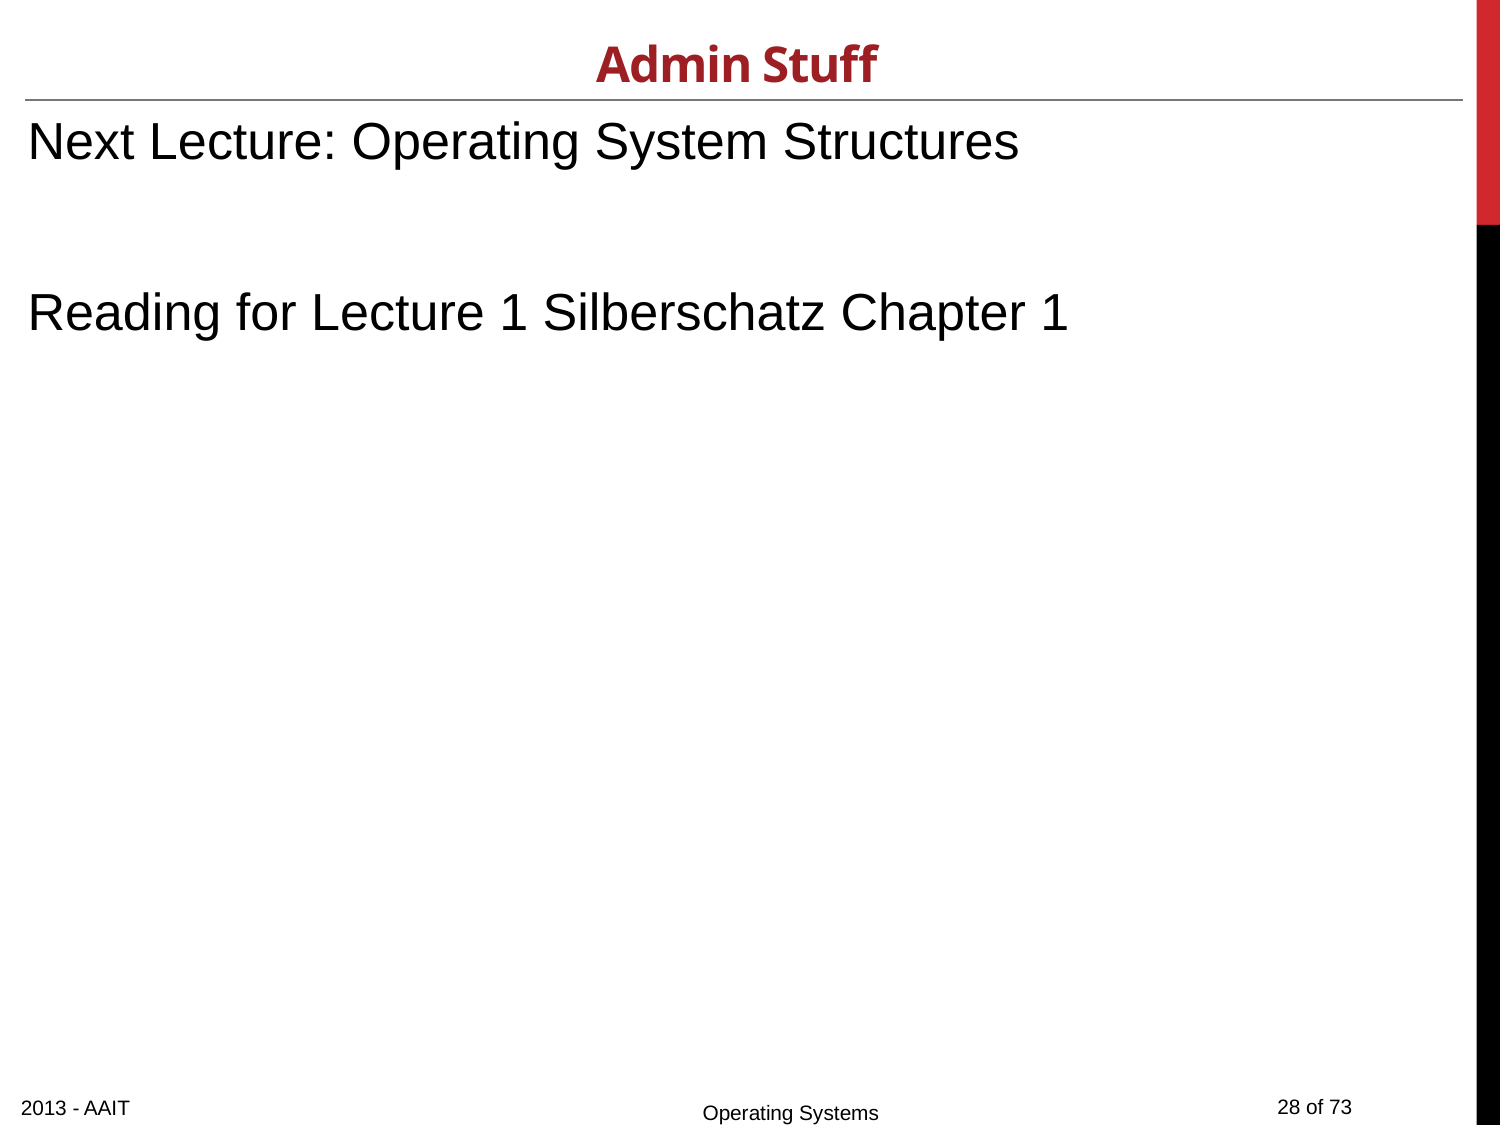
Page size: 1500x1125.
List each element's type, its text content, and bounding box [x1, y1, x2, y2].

list Next Lecture: Operating System Structures Reading for Lecture 1 Silberschatz Chapter 1 [12, 99, 1463, 1088]
title Admin Stuff [12, 25, 1463, 99]
slide_number 28 of 73 [1262, 1087, 1479, 1125]
footer 2013 - AAIT [5, 1087, 569, 1125]
slide_number Operating Systems [687, 1087, 1250, 1125]
